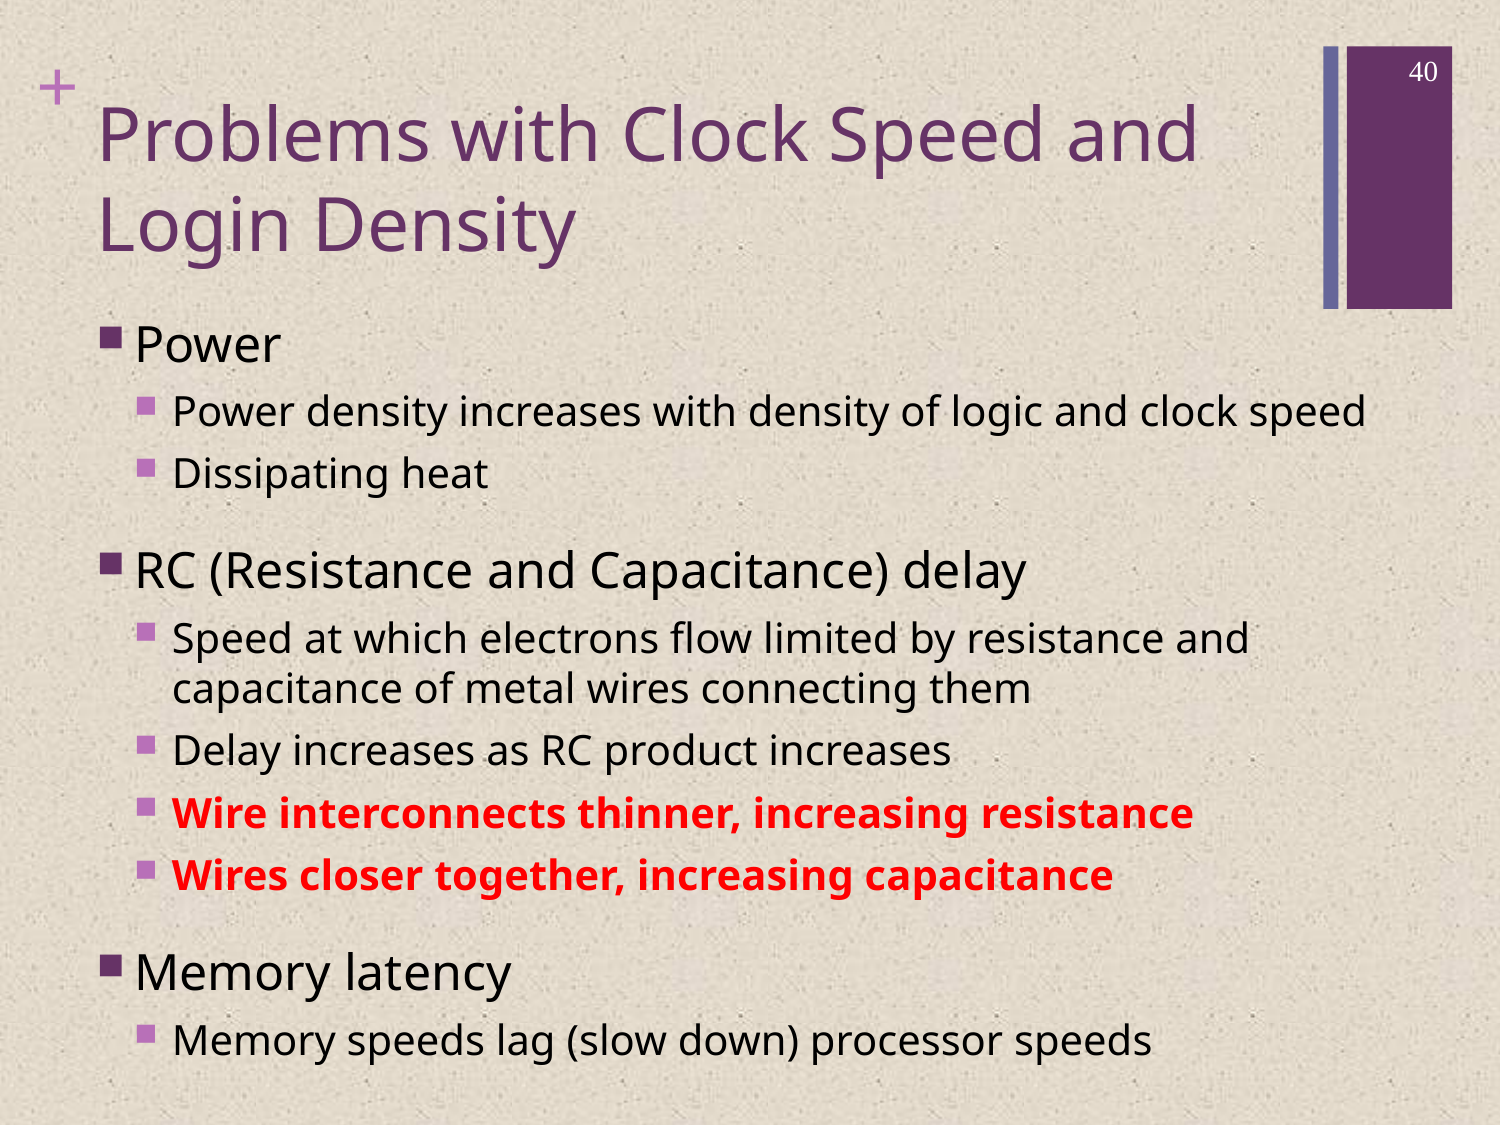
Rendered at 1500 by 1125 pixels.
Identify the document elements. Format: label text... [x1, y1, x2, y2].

title Problems with Clock Speed and Login Density [81, 79, 1322, 263]
list Power Power density increases with density of logic and clock speed Dissipating heat RC (Resistance and Capacitance) delay Speed at which electrons flow limited by resistance and capacitance of metal wires connecting them Delay increases as RC product increases Wire interconnects thinner, increasing resistance Wires closer together, increasing capacitance Memory latency Memory speeds lag (slow down) processor speeds [81, 304, 1442, 1018]
picture [0, 0, 1500, 1125]
slide_number 40 [1362, 39, 1454, 100]
